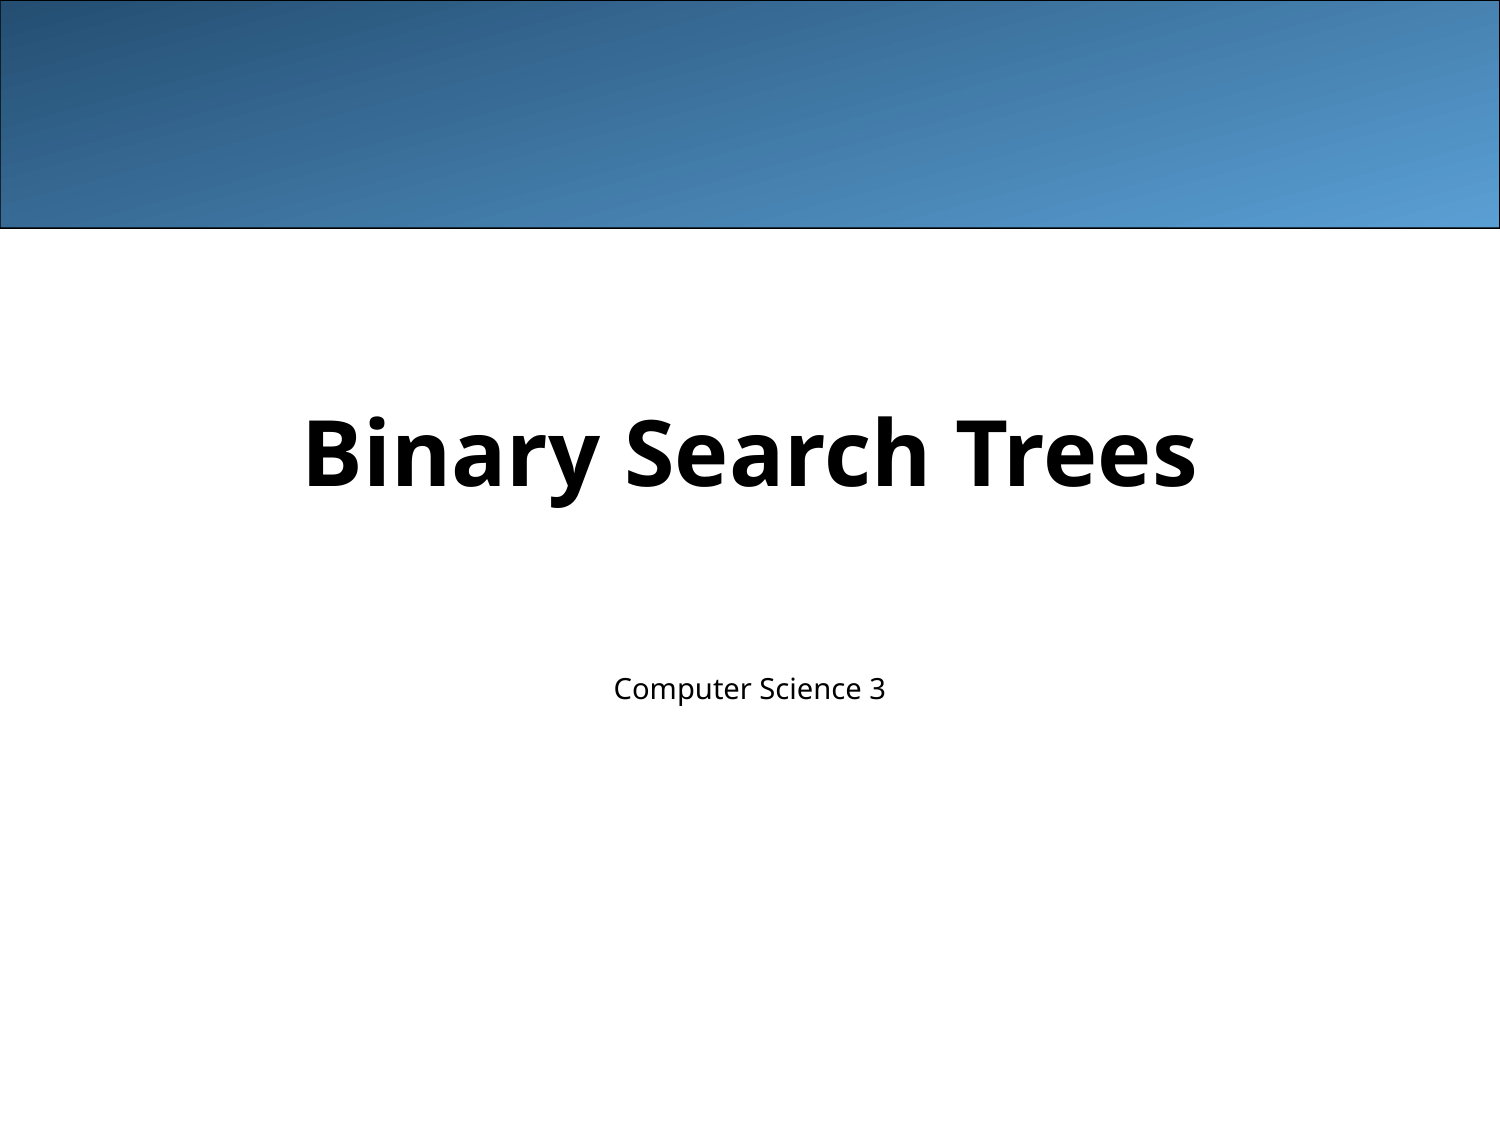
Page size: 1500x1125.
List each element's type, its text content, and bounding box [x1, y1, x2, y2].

title Binary Search Trees [112, 262, 1388, 638]
subtitle Computer Science 3 [225, 662, 1275, 950]
